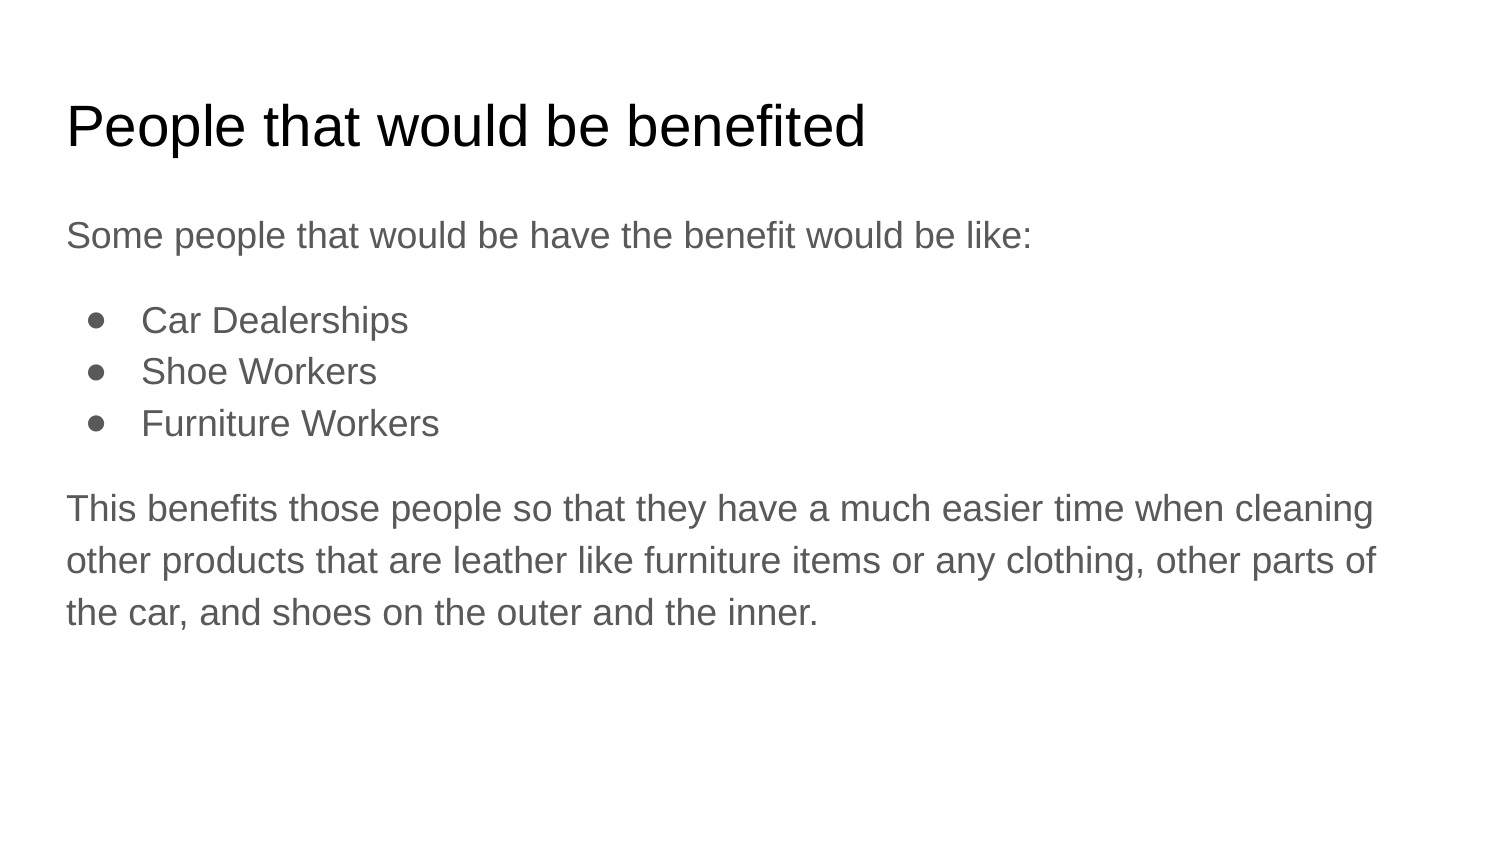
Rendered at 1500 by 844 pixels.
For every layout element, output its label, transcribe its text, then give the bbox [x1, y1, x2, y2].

list Some people that would be have the benefit would be like: Car Dealerships Shoe Workers Furniture Workers This benefits those people so that they have a much easier time when cleaning other products that are leather like furniture items or any clothing, other parts of the car, and shoes on the outer and the inner. [51, 189, 1449, 750]
title People that would be benefited [51, 72, 1449, 167]
